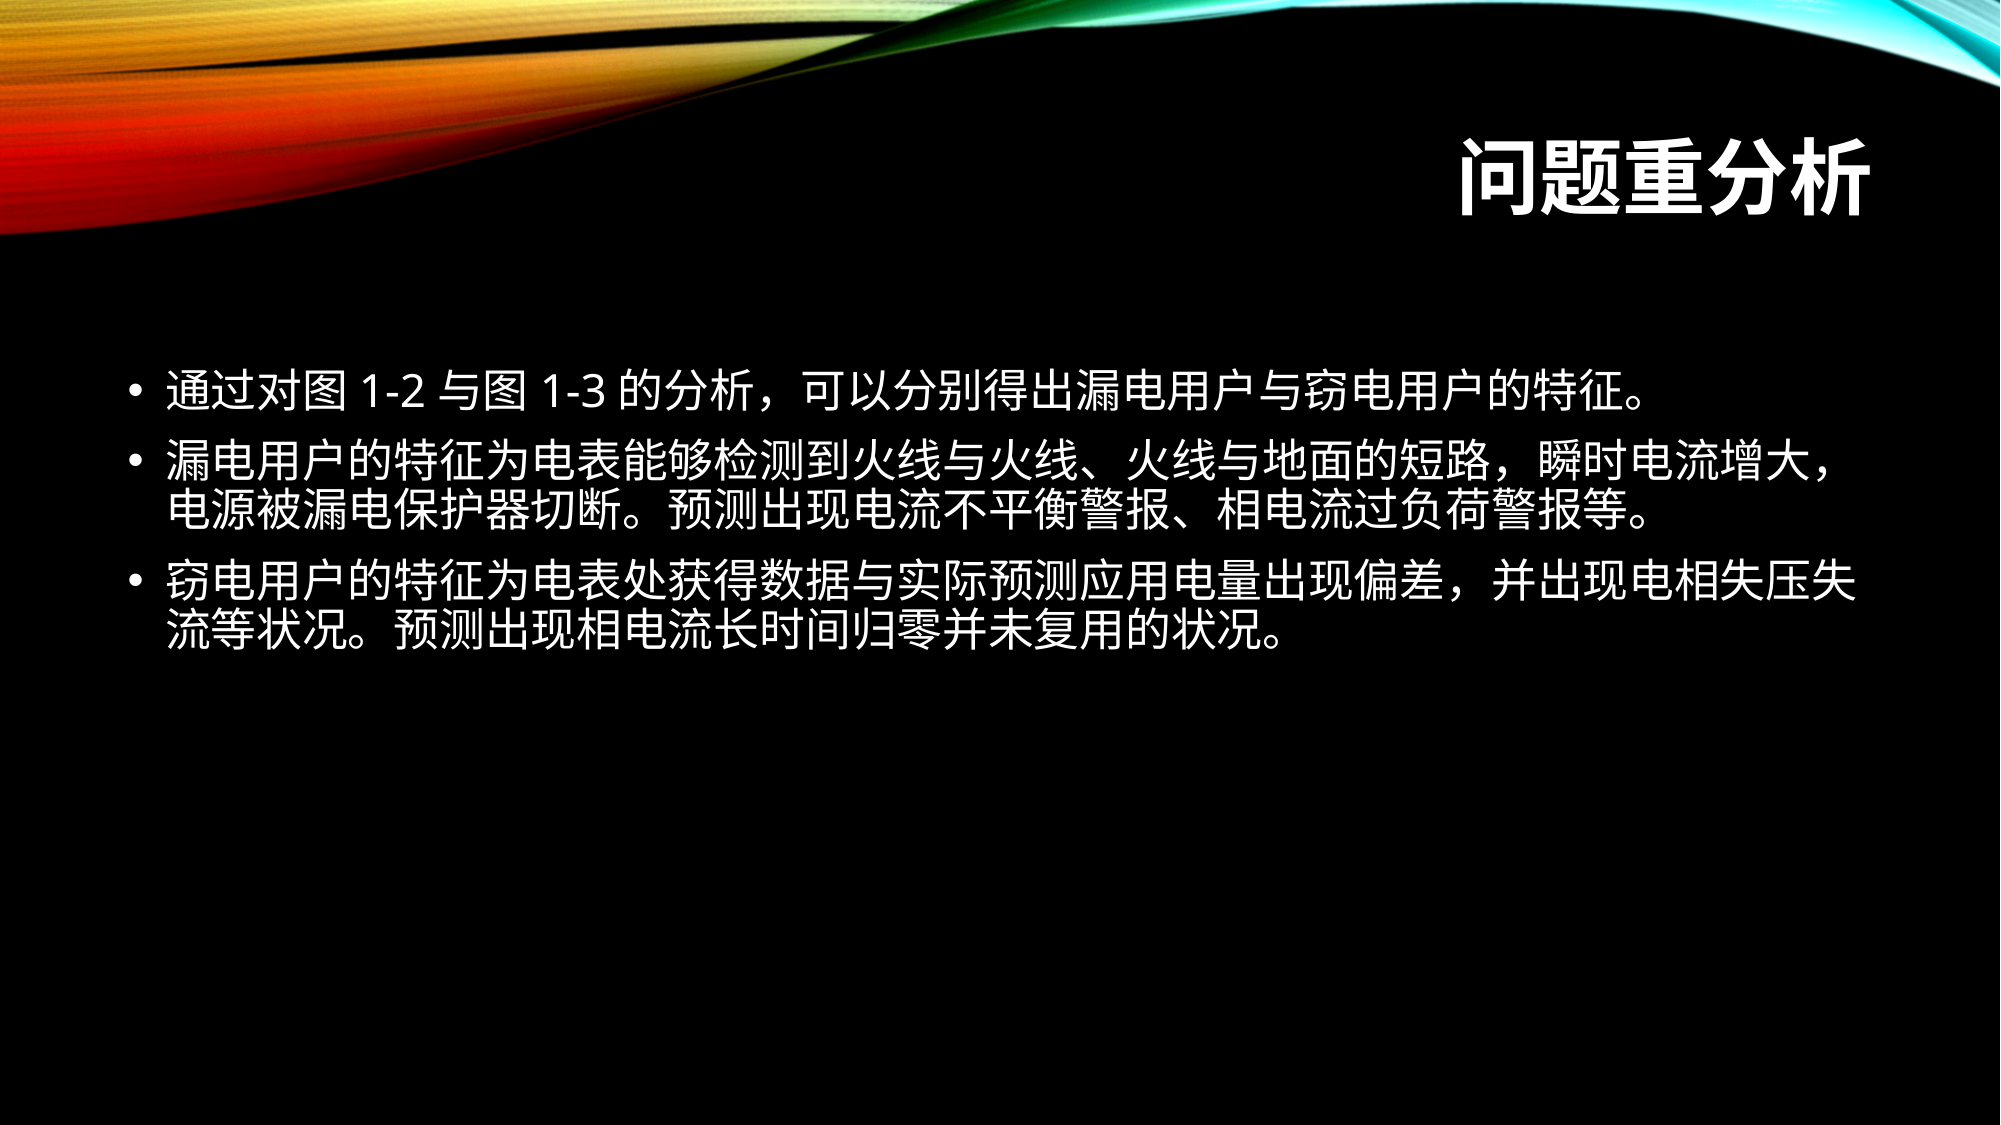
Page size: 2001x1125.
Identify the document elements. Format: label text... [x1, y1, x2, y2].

picture [0, 0, 2000, 237]
title 问题重分析 [474, 125, 1888, 338]
list 通过对图1-2与图1-3的分析，可以分别得出漏电用户与窃电用户的特征。 漏电用户的特征为电表能够检测到火线与火线、火线与地面的短路，瞬时电流增大，电源被漏电保护器切断。预测出现电流不平衡警报、相电流过负荷警报等。 窃电用户的特征为电表处获得数据与实际预测应用电量出现偏差，并出现电相失压失流等状况。预测出现相电流长时间归零并未复用的状况。 [112, 360, 1888, 1021]
